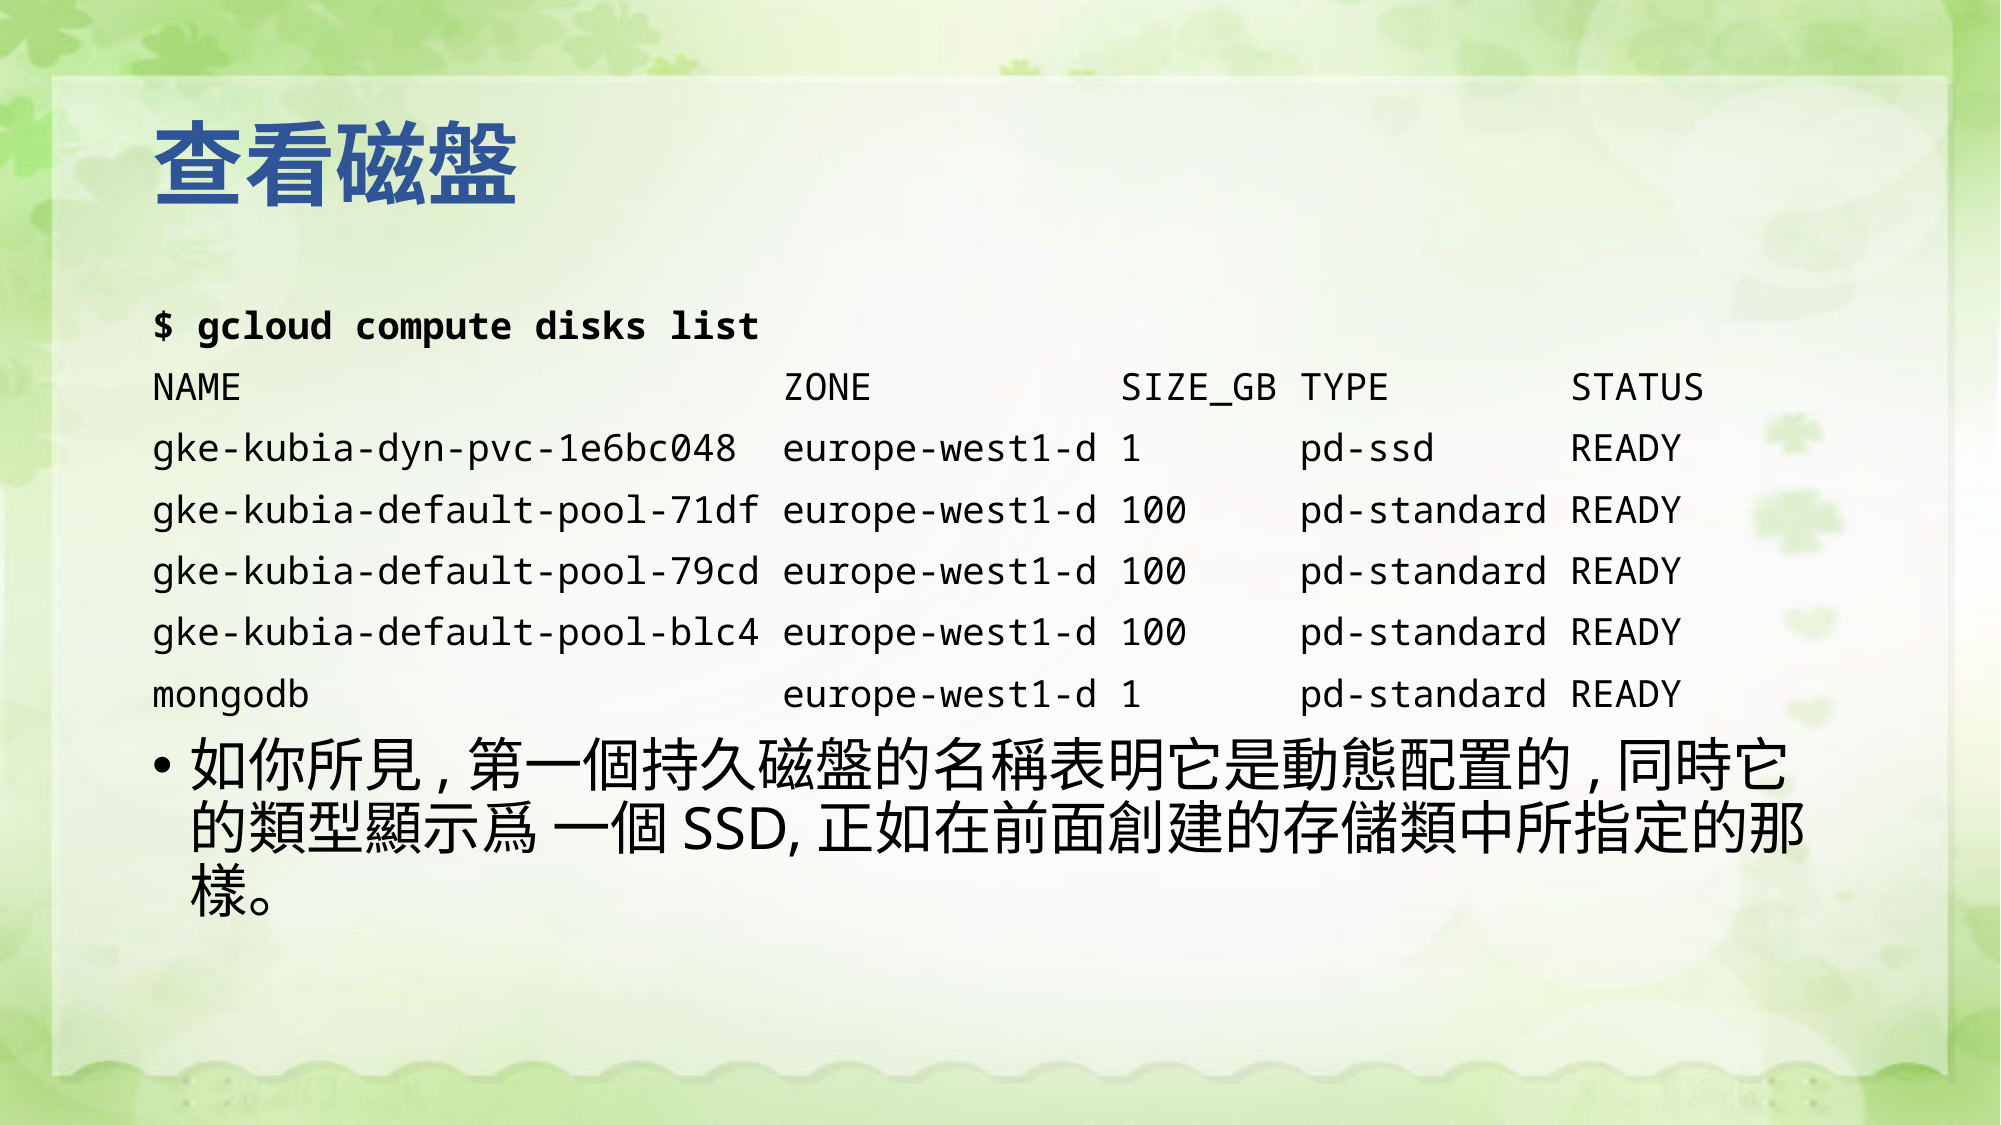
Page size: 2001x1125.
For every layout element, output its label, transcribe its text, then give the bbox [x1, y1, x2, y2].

picture [0, 0, 2001, 1125]
list $ gcloud compute disks list NAME ZONE SIZE_GB TYPE STATUS gke-kubia-dyn-pvc-1e6bc048 europe-west1-d 1 pd-ssd READY gke-kubia-default-pool-71df europe-west1-d 100 pd-standard READY gke-kubia-default-pool-79cd europe-west1-d 100 pd-standard READY gke-kubia-default-pool-blc4 europe-west1-d 100 pd-standard READY mongodb europe-west1-d 1 pd-standard READY 如你所見,第一個持久磁盤的名稱表明它是動態配置的,同時它的類型顯示爲 一個SSD,正如在前面創建的存儲類中所指定的那樣。 [137, 299, 1863, 1014]
title 查看磁盤 [137, 59, 1863, 278]
